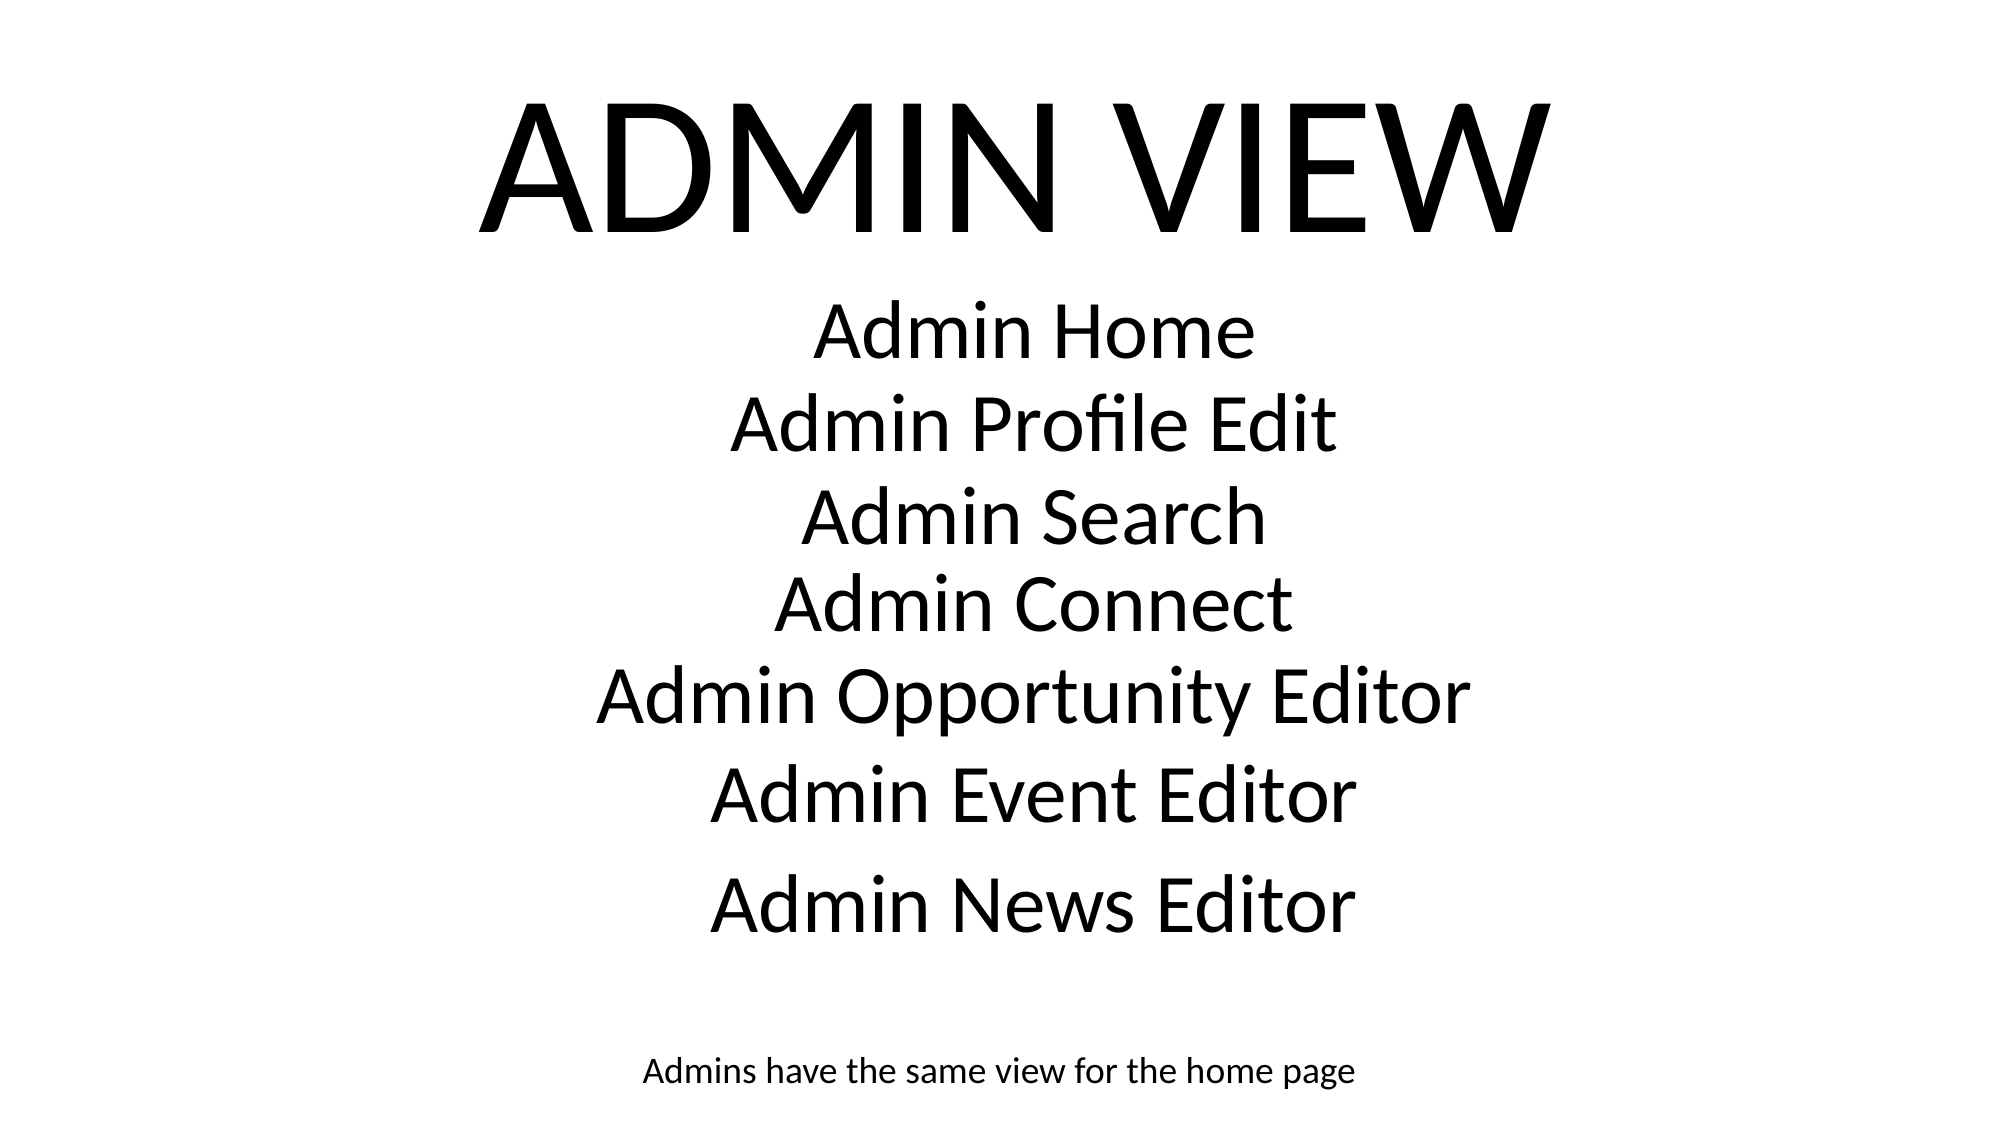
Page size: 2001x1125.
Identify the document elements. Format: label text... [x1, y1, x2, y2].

text_box Admin Opportunity Editor [581, 633, 1489, 748]
text_box Admin Profile Edit [716, 361, 1355, 476]
text_box ADMIN VIEW [463, 25, 1607, 281]
text_box Admin Search [787, 476, 1284, 540]
text_box Admin Home [798, 268, 1272, 384]
text_box Admins have the same view for the home page [627, 1038, 1373, 1099]
text_box Admin News Editor [695, 842, 1373, 957]
text_box Admin Event Editor [695, 731, 1375, 847]
text_box Admin Connect [759, 540, 1311, 633]
